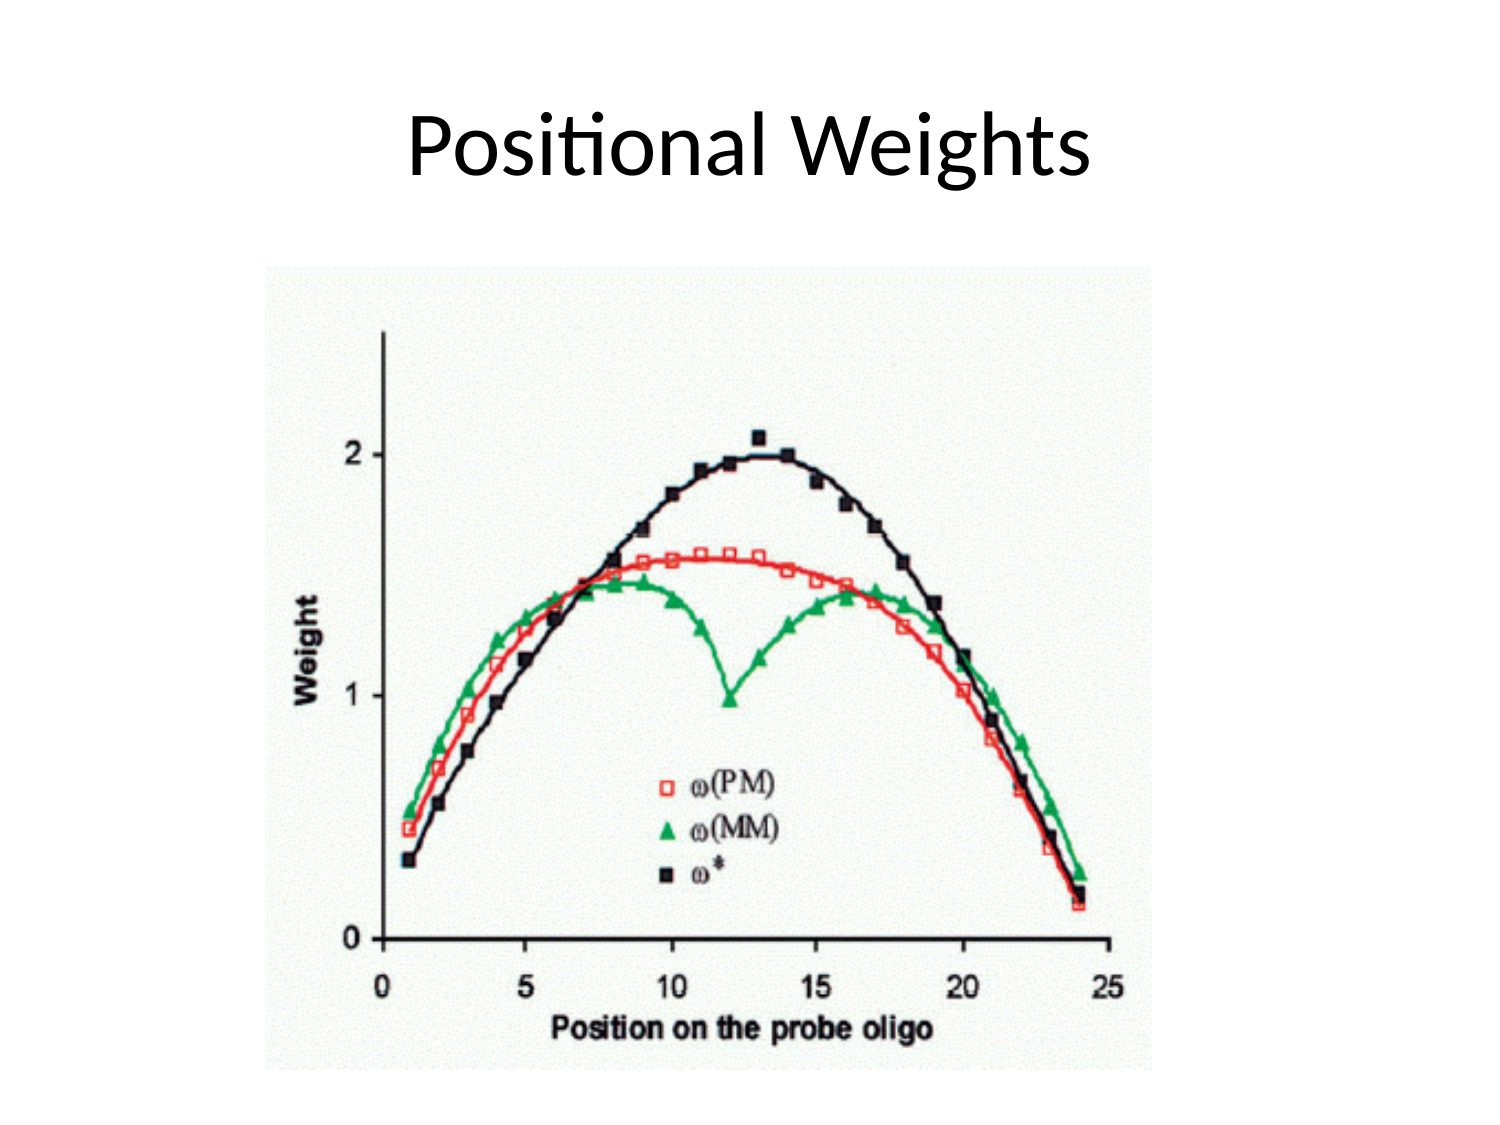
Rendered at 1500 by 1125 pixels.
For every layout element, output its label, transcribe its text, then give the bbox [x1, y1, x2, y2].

picture [265, 266, 1152, 1070]
title Positional Weights [75, 45, 1425, 233]
